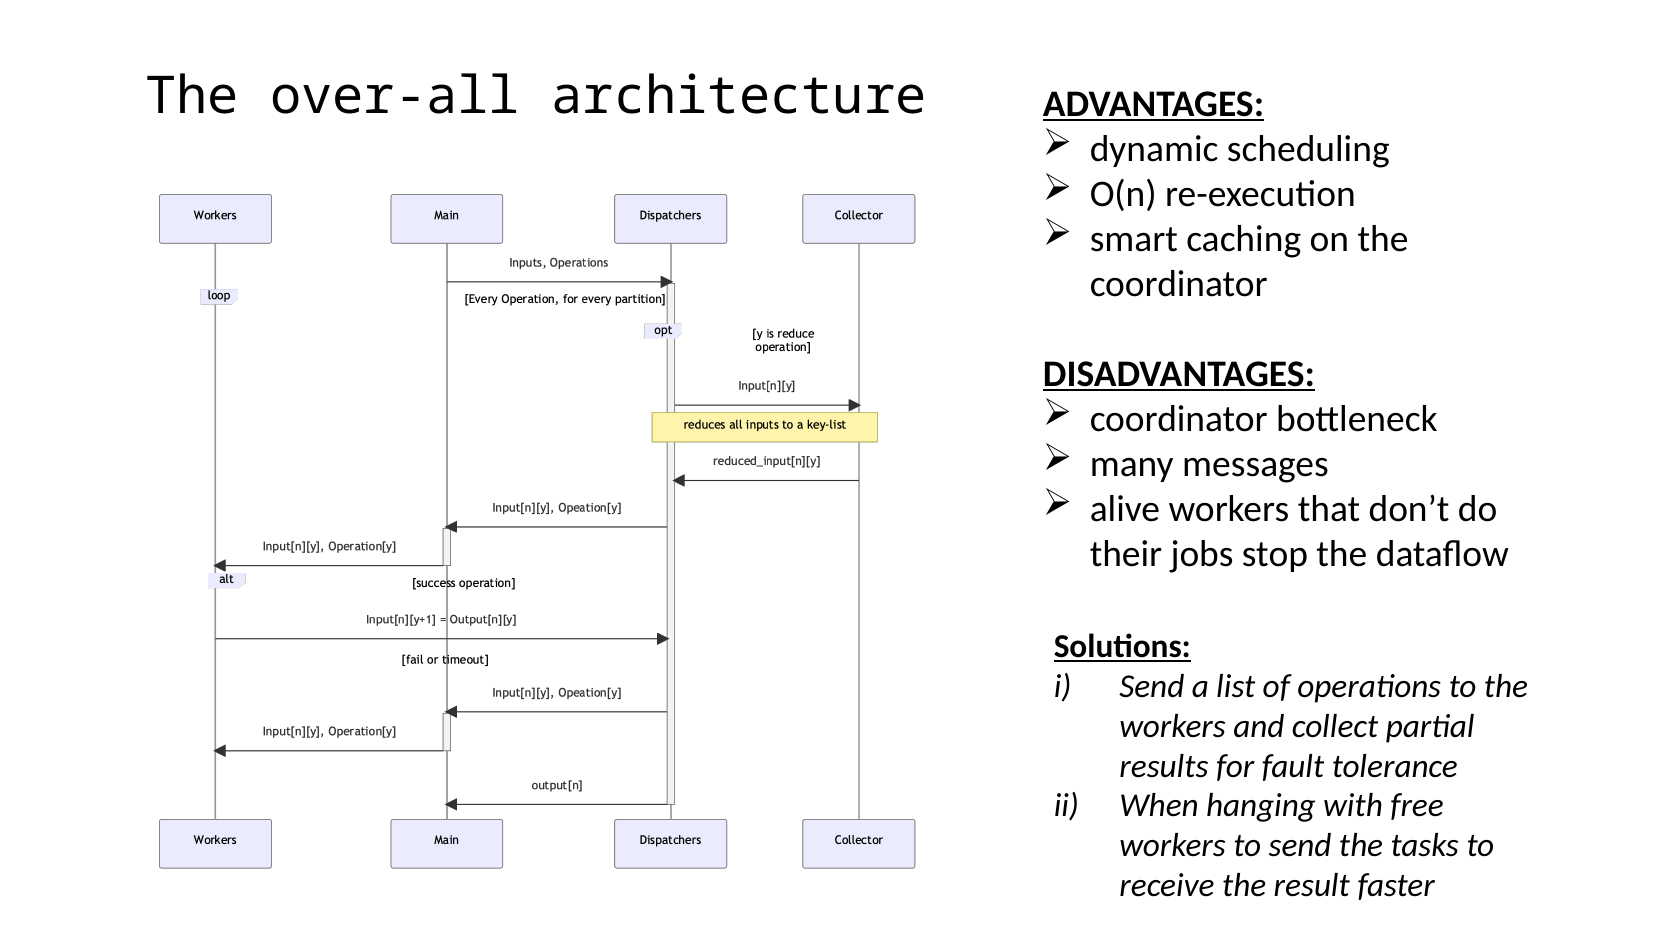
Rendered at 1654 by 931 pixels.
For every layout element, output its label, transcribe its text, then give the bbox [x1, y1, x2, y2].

text_box ADVANTAGES: dynamic scheduling O(n) re-execution smart caching on the coordinator DISADVANTAGES: coordinator bottleneck many messages alive workers that don’t do their jobs stop the dataflow [1028, 71, 1580, 581]
picture [122, 187, 952, 876]
text_box The over-all architecture [130, 54, 944, 132]
text_box Solutions: Send a list of operations to the workers and collect partial results for fault tolerance When hanging with free workers to send the tasks to receive the result faster [1038, 616, 1545, 931]
